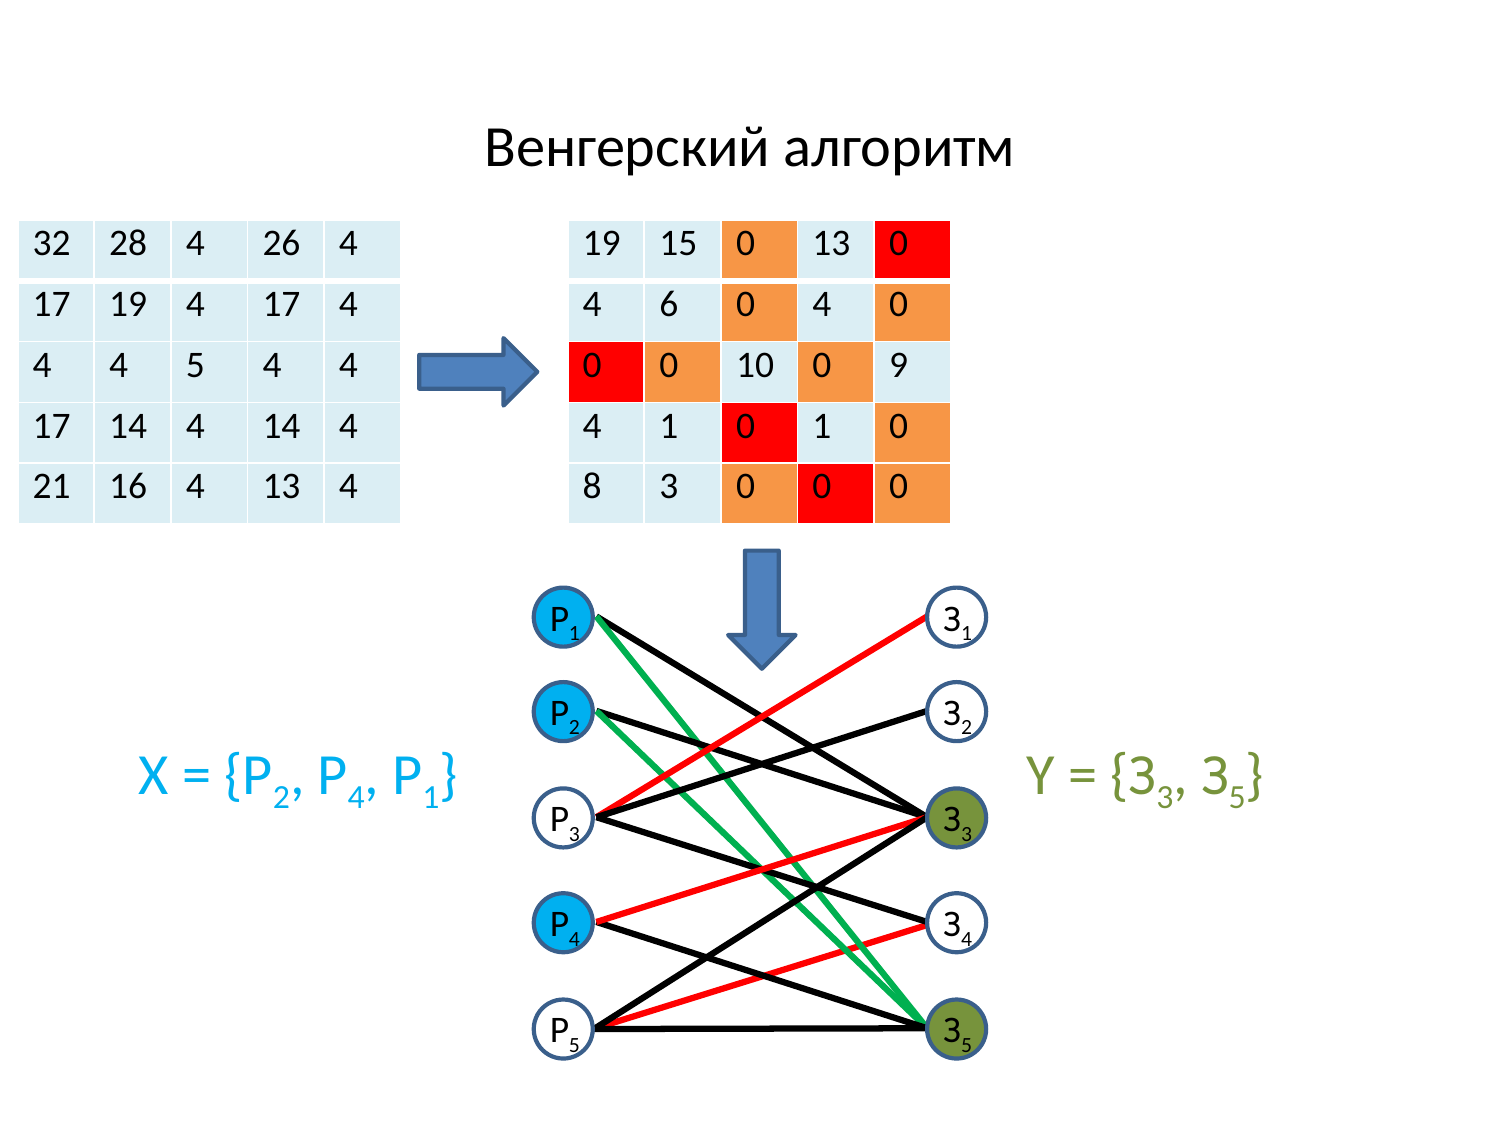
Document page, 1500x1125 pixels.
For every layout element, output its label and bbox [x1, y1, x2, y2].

table_cell [248, 464, 323, 523]
table_cell [19, 342, 93, 402]
table_cell [95, 342, 170, 402]
table_cell [875, 403, 950, 462]
table_header [95, 221, 170, 278]
table_header [248, 273, 323, 278]
table_cell [172, 342, 247, 402]
table_cell [172, 403, 247, 462]
text_box [417, 336, 540, 408]
table_cell [172, 464, 247, 523]
text_box [531, 679, 595, 747]
table_cell [645, 403, 720, 462]
table_cell [798, 284, 873, 341]
table_cell [645, 464, 720, 523]
table_cell [645, 342, 720, 402]
table_cell [875, 342, 950, 402]
table_cell [325, 403, 400, 462]
table_cell [248, 342, 323, 402]
table_cell [569, 284, 643, 341]
text_box [531, 548, 989, 1064]
table_header [645, 221, 720, 278]
table_cell [19, 403, 93, 462]
table_cell [569, 342, 643, 402]
table_cell [248, 284, 323, 341]
table_header [19, 221, 93, 278]
table_cell [248, 403, 323, 462]
text_box [1011, 692, 1412, 934]
table_header [798, 221, 873, 278]
table_cell [722, 403, 797, 462]
table_header [569, 221, 643, 278]
table_cell [172, 284, 247, 341]
table_cell [325, 284, 400, 341]
table_header [325, 273, 400, 278]
table_cell [645, 284, 720, 341]
table_header [172, 273, 247, 278]
table_cell [722, 464, 797, 523]
table_cell [569, 464, 643, 523]
table_cell [569, 403, 643, 462]
table_cell [722, 342, 797, 402]
table_cell [95, 464, 170, 523]
table_cell [722, 284, 797, 341]
table_cell [325, 342, 400, 402]
table_cell [875, 284, 950, 341]
table_cell [798, 464, 873, 523]
text_box [123, 692, 524, 934]
table_cell [325, 464, 400, 523]
table_cell [798, 403, 873, 462]
table_cell [798, 342, 873, 402]
table_cell [875, 464, 950, 523]
table_cell [19, 464, 93, 523]
text_box [531, 585, 595, 652]
table_cell [95, 403, 170, 462]
table_header [722, 221, 797, 278]
table_cell [19, 284, 93, 341]
text_box [112, 30, 1388, 273]
table_header [875, 221, 950, 278]
table_cell [95, 284, 170, 341]
